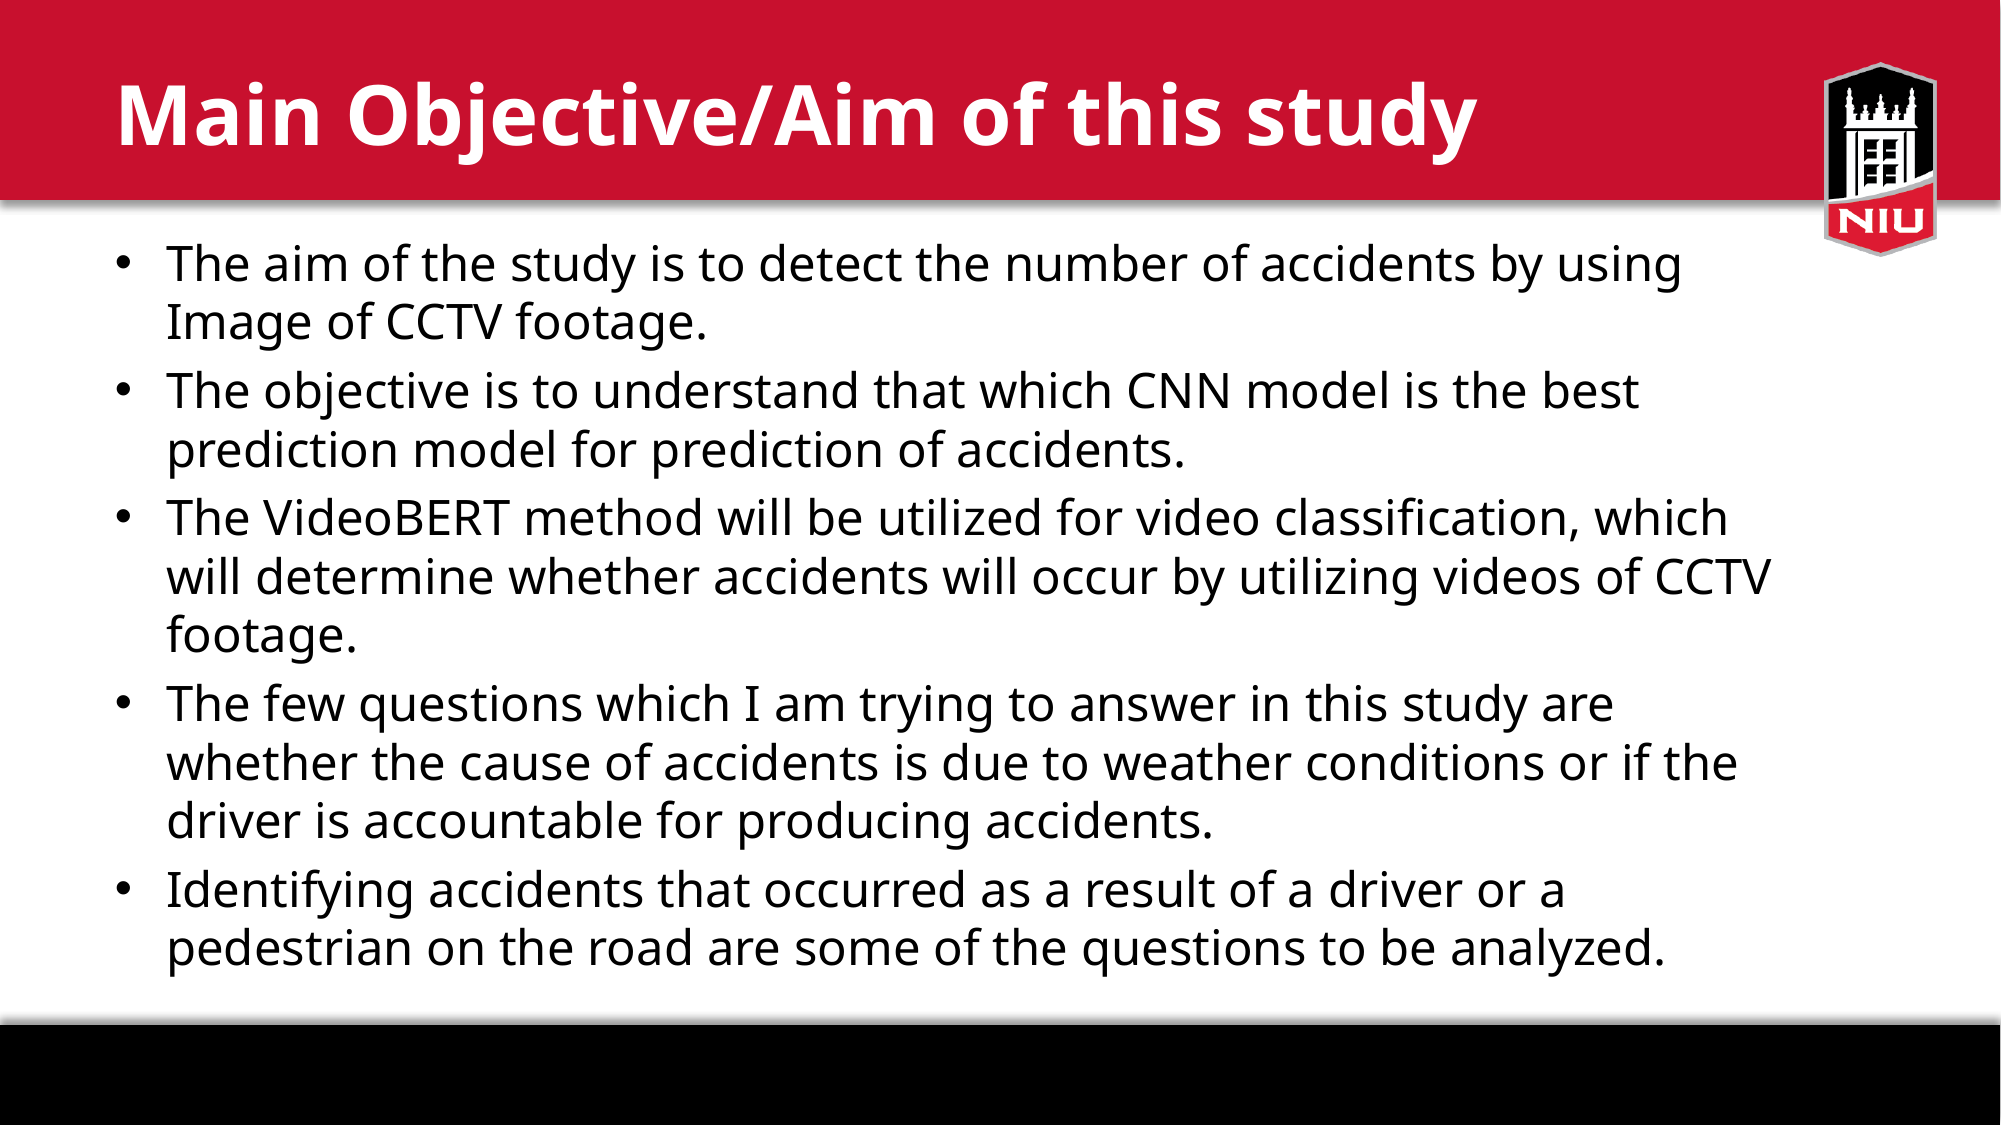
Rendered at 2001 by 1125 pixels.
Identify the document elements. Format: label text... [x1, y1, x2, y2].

title Main Objective/Aim of this study [99, 24, 1750, 200]
list The aim of the study is to detect the number of accidents by using Image of CCTV footage. The objective is to understand that which CNN model is the best prediction model for prediction of accidents. The VideoBERT method will be utilized for video classification, which will determine whether accidents will occur by utilizing videos of CCTV footage. The few questions which I am trying to answer in this study are whether the cause of accidents is due to weather conditions or if the driver is accountable for producing accidents. Identifying accidents that occurred as a result of a driver or a pedestrian on the road are some of the questions to be analyzed. [99, 224, 1817, 988]
picture [1824, 62, 1937, 257]
